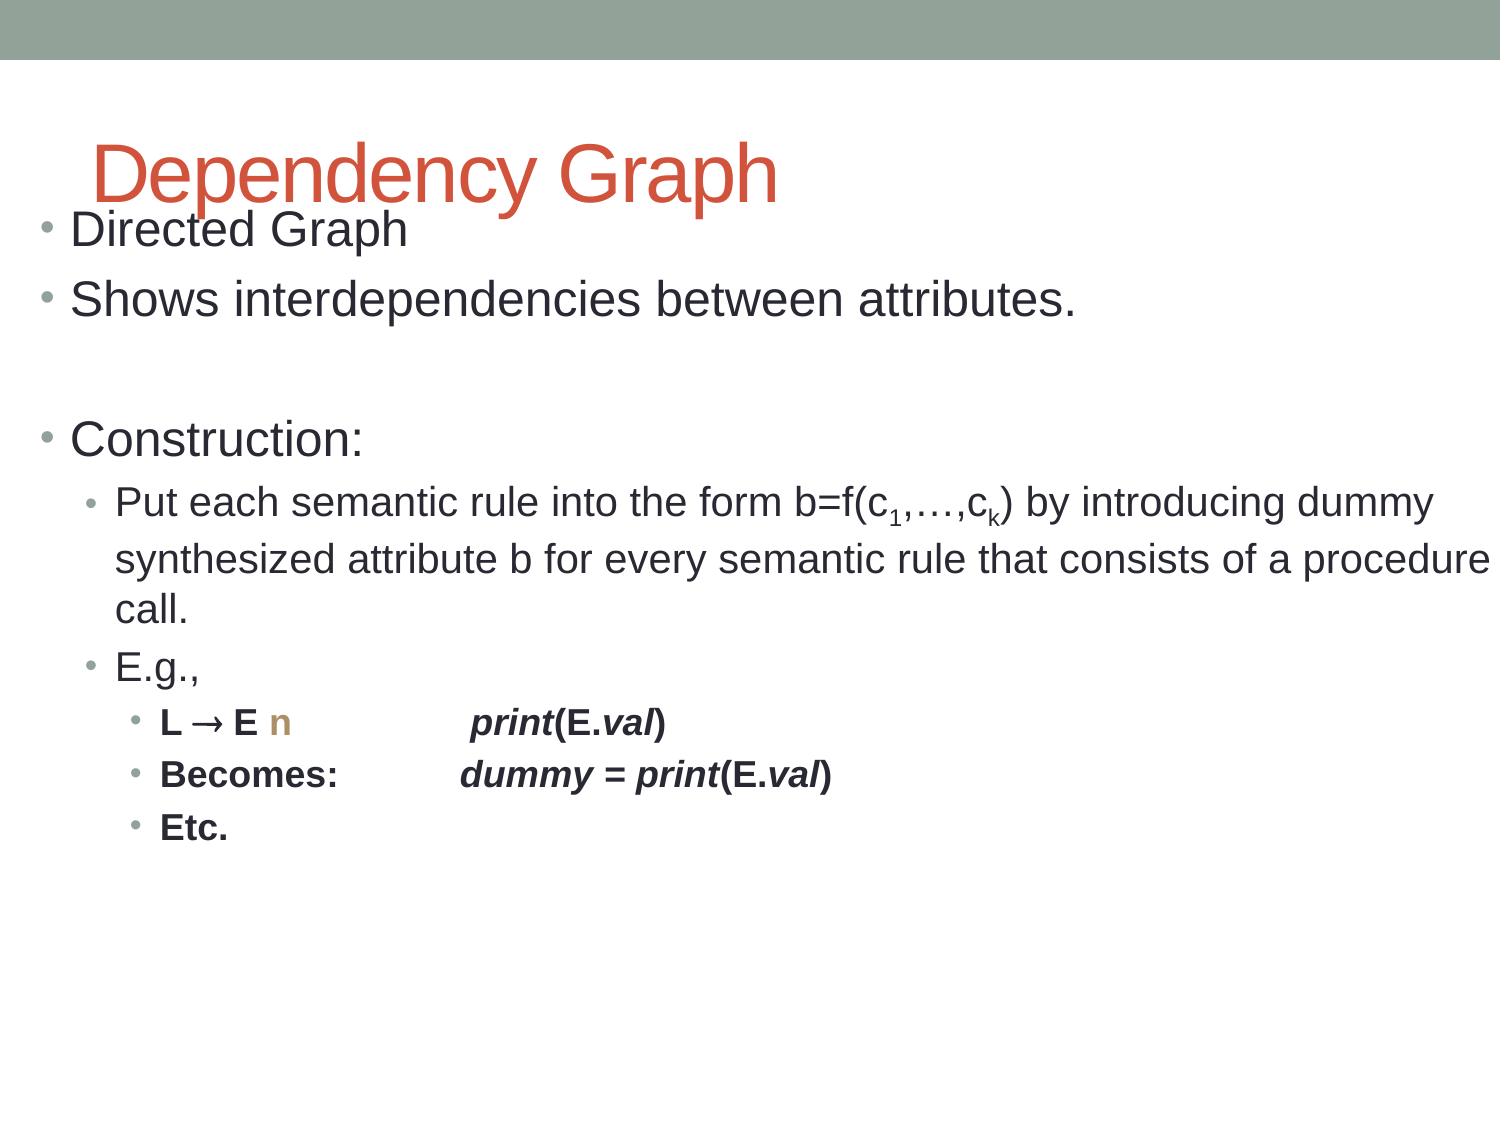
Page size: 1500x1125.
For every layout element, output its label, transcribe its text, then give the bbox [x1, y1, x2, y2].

list Directed Graph Shows interdependencies between attributes. Construction: Put each semantic rule into the form b=f(c1,…,ck) by introducing dummy synthesized attribute b for every semantic rule that consists of a procedure call. E.g., L  E n print(E.val) Becomes: dummy = print(E.val) Etc. [24, 189, 1500, 1063]
title Dependency Graph [75, 87, 1425, 189]
